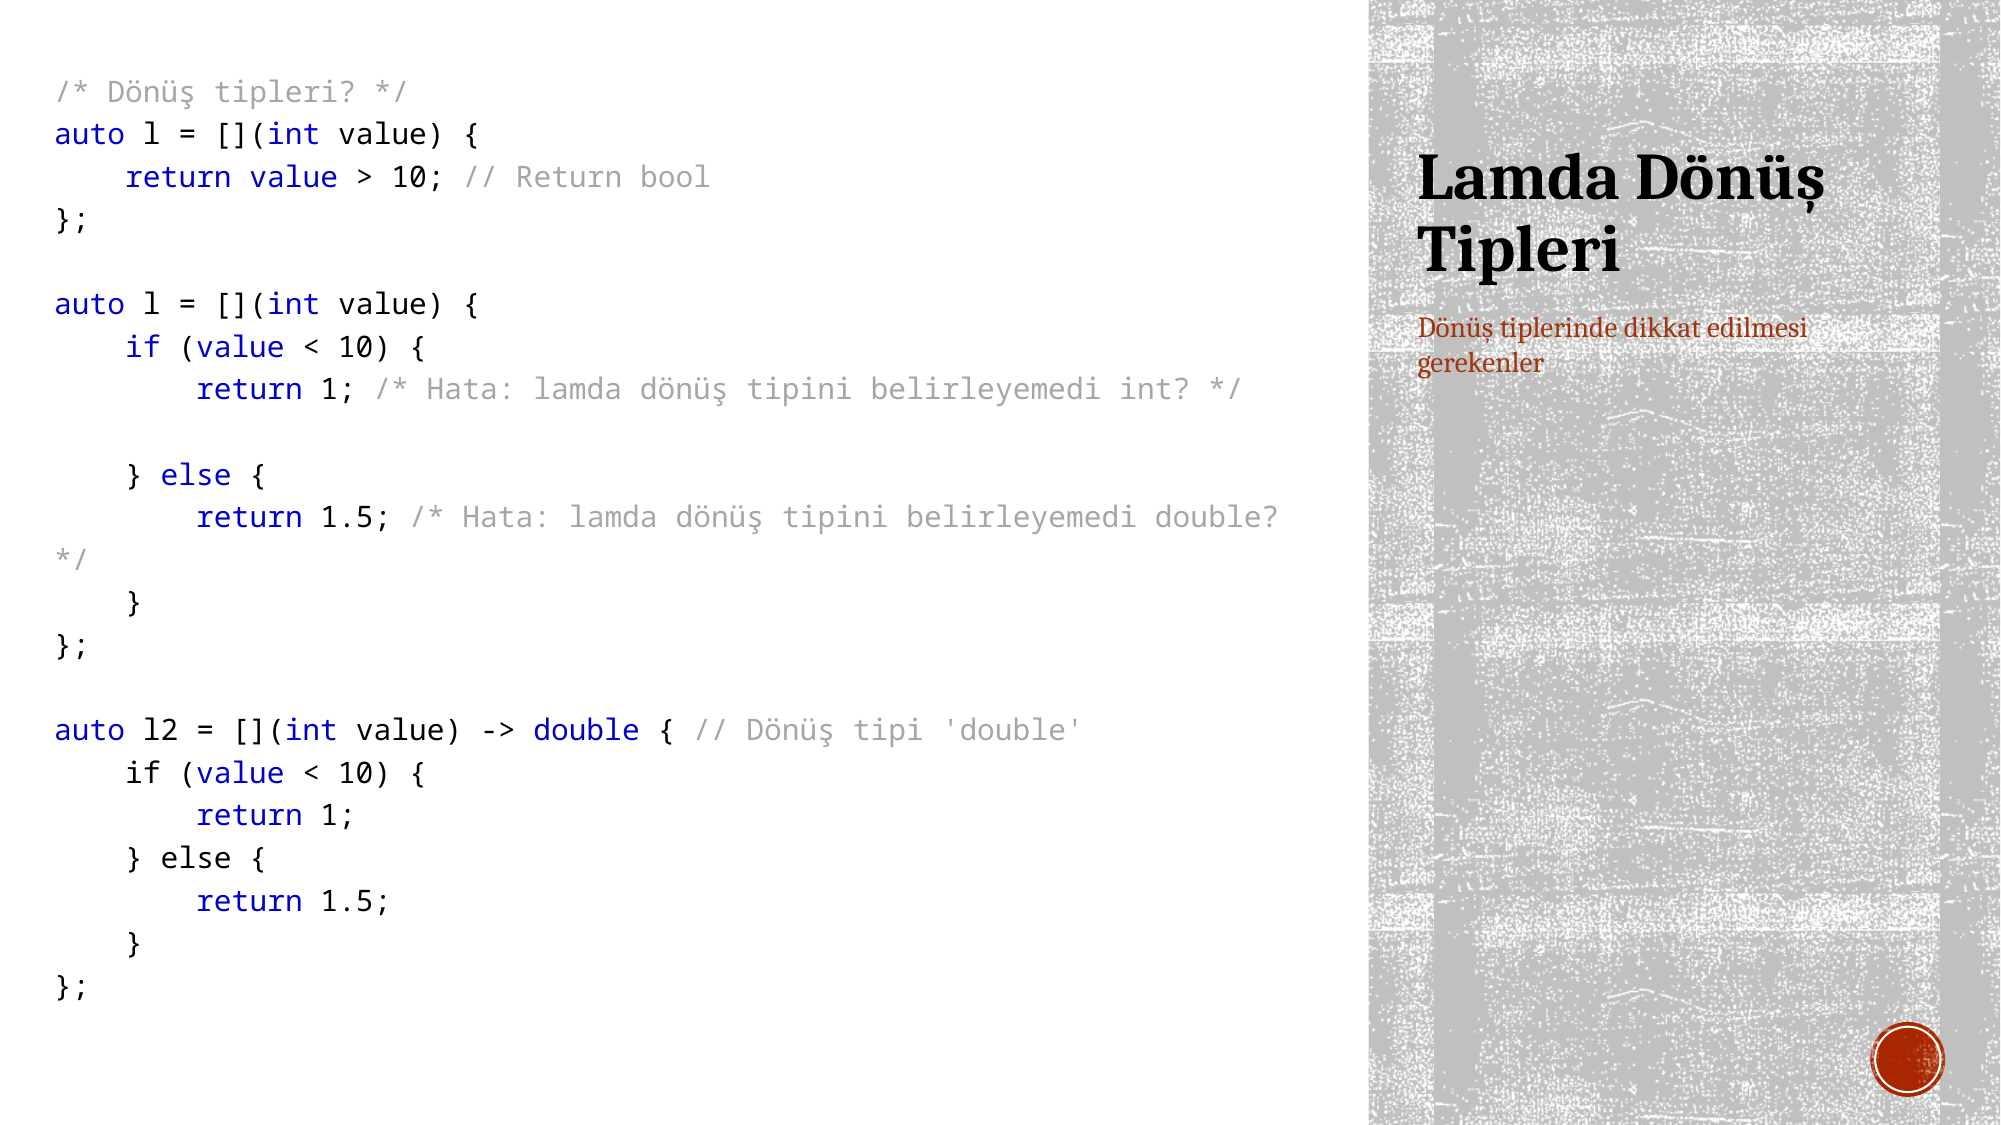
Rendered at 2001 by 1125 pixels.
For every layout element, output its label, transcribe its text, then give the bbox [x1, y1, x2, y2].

list Dönüş tiplerinde dikkat edilmesi gerekenler [1402, 300, 1928, 1014]
title Lamda Dönüş Tipleri [1402, 57, 1928, 294]
list /* Dönüş tipleri? */ auto l = [](int value) { return value > 10; // Return bool }; auto l = [](int value) { if (value < 10) { return 1; /* Hata: lamda dönüş tipini belirleyemedi int? */ } else { return 1.5; /* Hata: lamda dönüş tipini belirleyemedi double? */ } }; auto l2 = [](int value) -> double { // Dönüş tipi 'double' if (value < 10) { return 1; } else { return 1.5; } }; [39, 57, 1324, 1014]
picture [1870, 1021, 1946, 1097]
